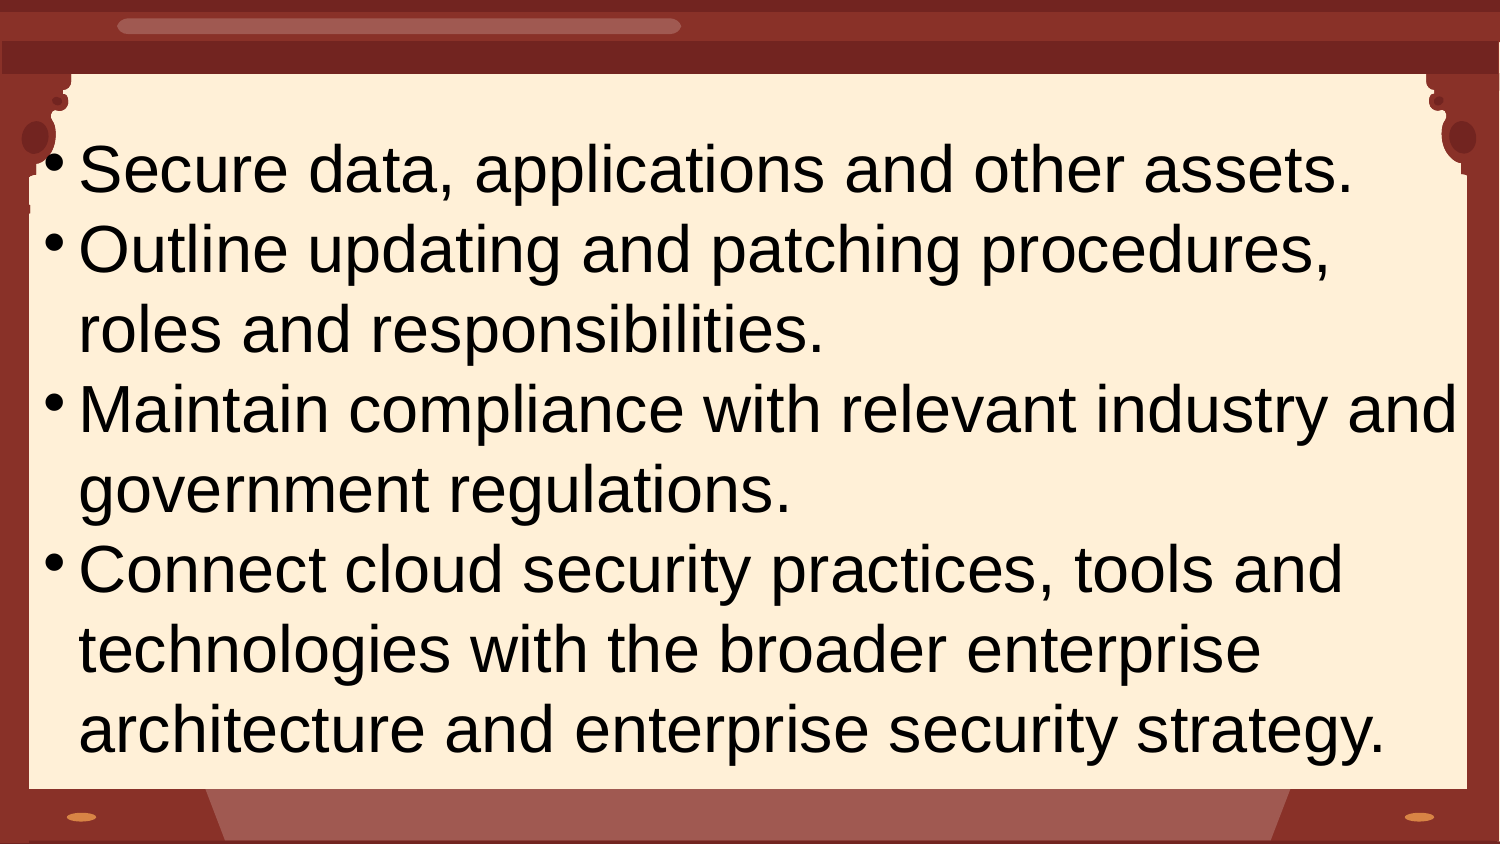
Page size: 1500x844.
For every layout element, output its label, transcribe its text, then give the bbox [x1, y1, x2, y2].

text_box Secure data, applications and other assets. Outline updating and patching procedures, roles and responsibilities. Maintain compliance with relevant industry and government regulations. Connect cloud security practices, tools and technologies with the broader enterprise architecture and enterprise security strategy. [28, 118, 1475, 728]
